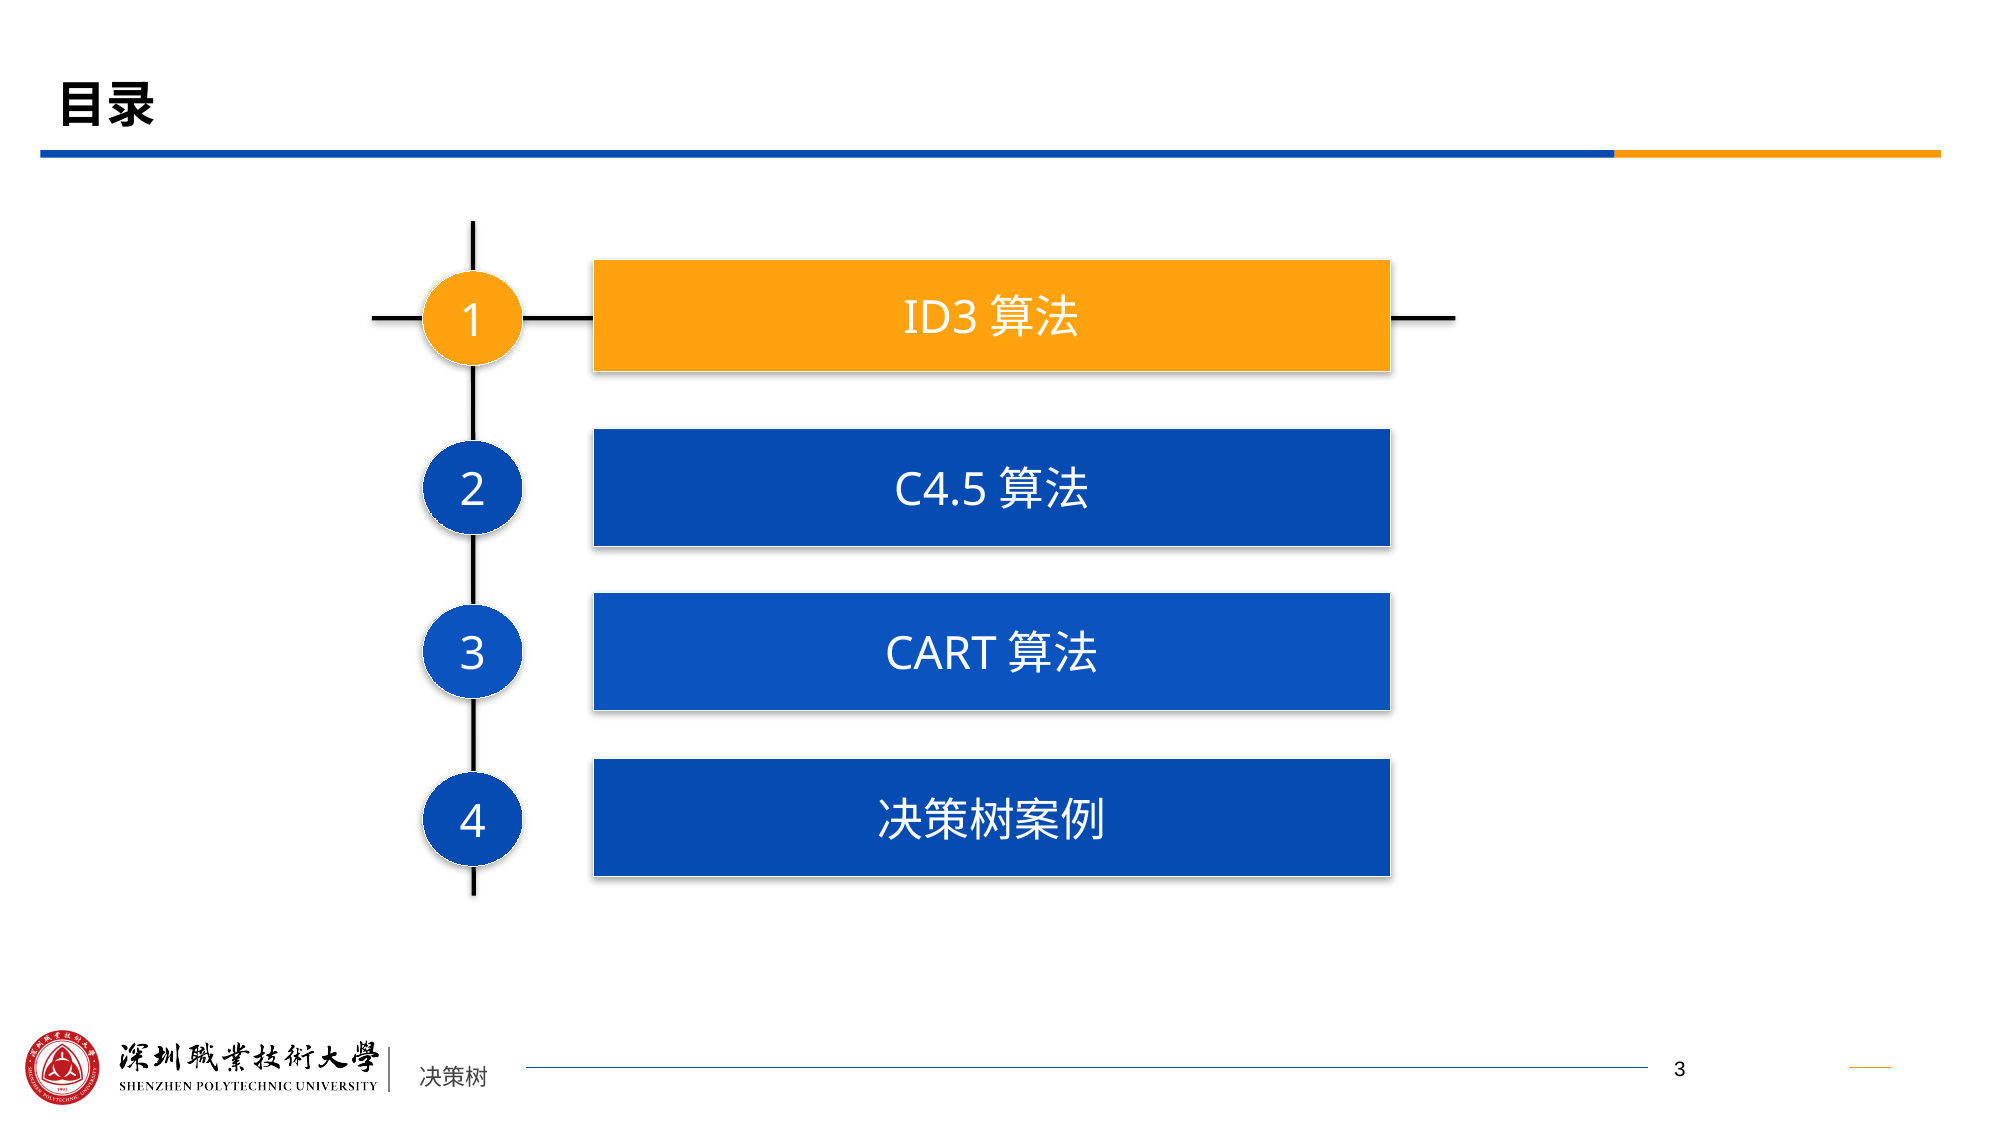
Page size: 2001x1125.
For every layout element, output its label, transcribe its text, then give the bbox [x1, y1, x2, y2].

text_box C4.5算法 [593, 428, 1391, 547]
text_box [1397, 316, 1456, 321]
text_box [527, 316, 587, 321]
text_box 1 [479, 271, 523, 366]
picture [24, 1029, 379, 1106]
text_box [371, 316, 417, 321]
text_box 决策树案例 [593, 758, 1391, 877]
text_box 3 [479, 604, 523, 699]
text_box ID3算法 [593, 259, 1391, 372]
text_box 2 [422, 440, 467, 535]
text_box CART算法 [593, 592, 1391, 711]
text_box 1 [422, 271, 467, 366]
title 目录 [41, 58, 1842, 146]
text_box 4 [422, 772, 467, 866]
text_box 4 [479, 772, 523, 866]
text_box 2 [479, 440, 523, 535]
text_box 3 [422, 604, 467, 699]
